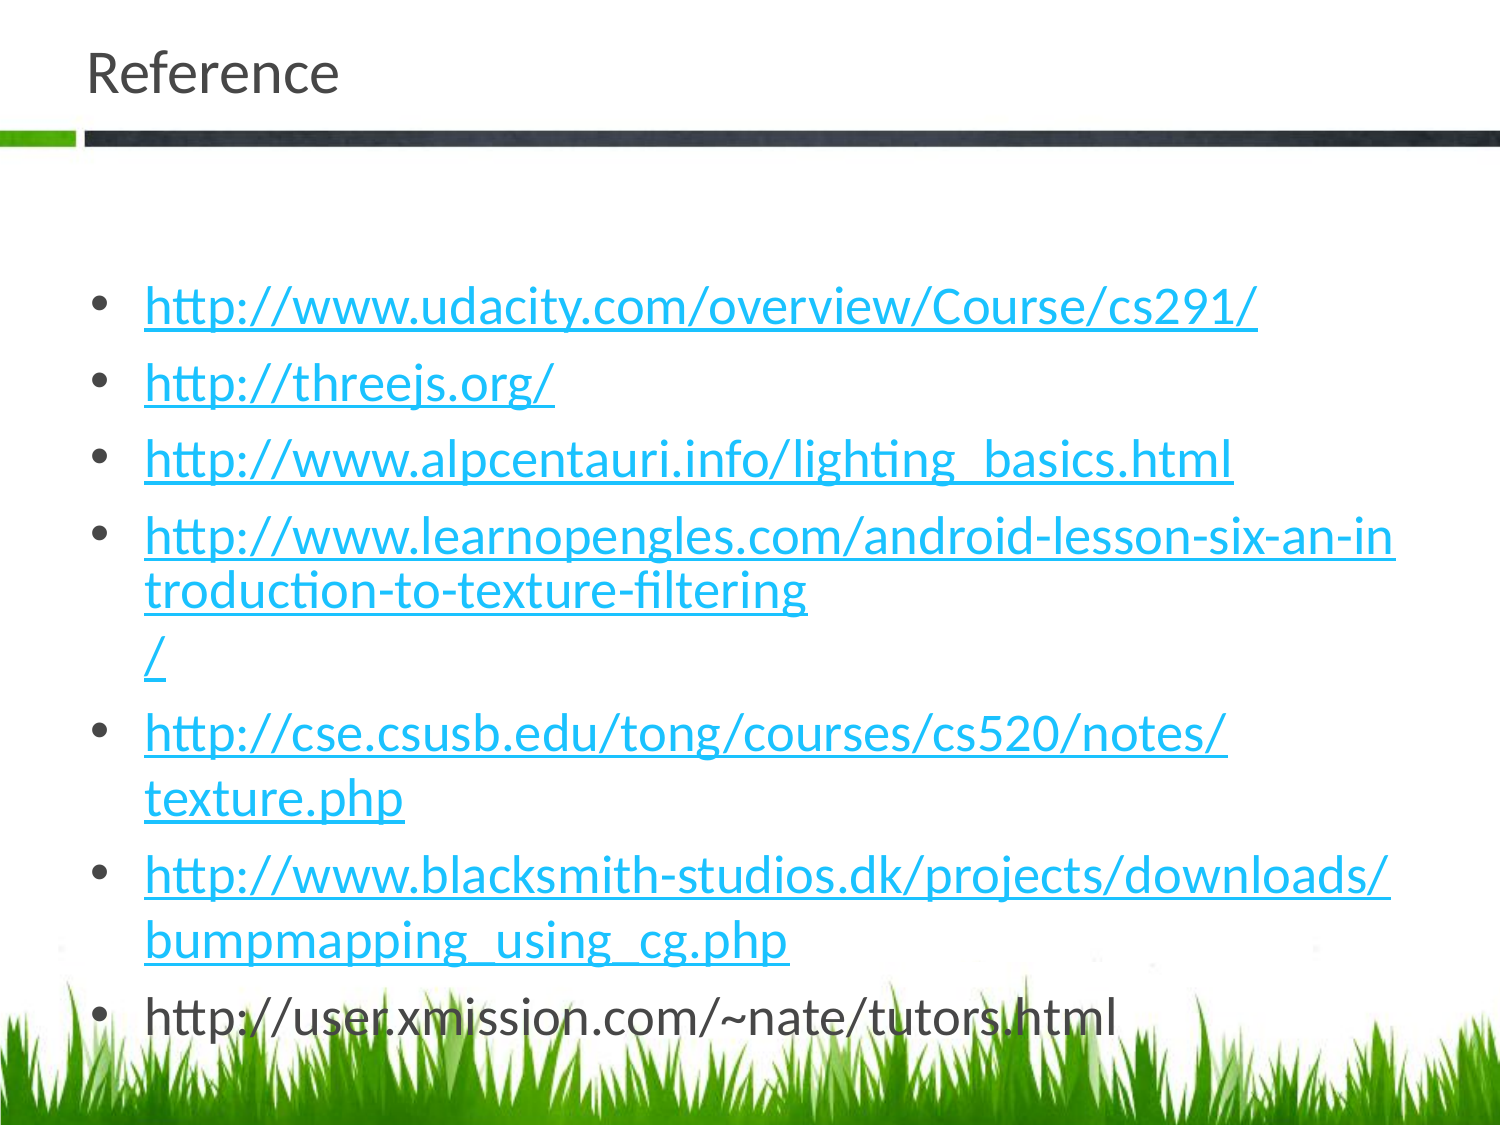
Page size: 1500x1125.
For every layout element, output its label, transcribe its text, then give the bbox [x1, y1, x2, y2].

title Reference [71, 12, 1450, 125]
list http://www.udacity.com/overview/Course/cs291/ http://threejs.org/ http://www.alpcentauri.info/lighting_basics.html http://www.learnopengles.com/android-lesson-six-an-introduction-to-texture-filtering/ http://cse.csusb.edu/tong/courses/cs520/notes/texture.php http://www.blacksmith-studios.dk/projects/downloads/bumpmapping_using_cg.php http://user.xmission.com/~nate/tutors.html [75, 262, 1425, 1005]
picture [0, 0, 1500, 1125]
